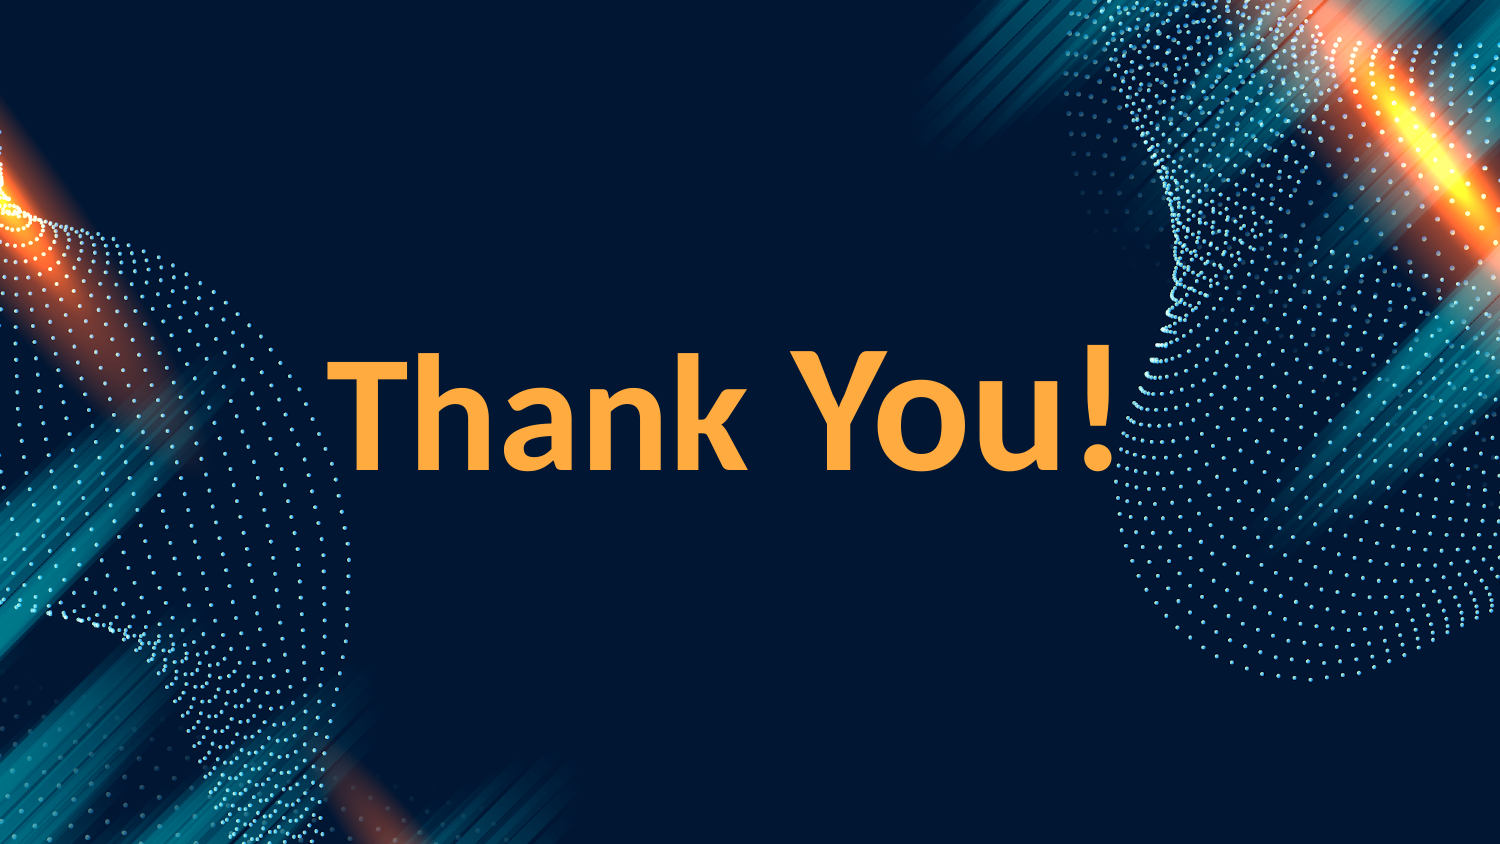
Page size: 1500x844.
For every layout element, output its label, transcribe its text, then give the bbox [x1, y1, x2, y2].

text_box Thank You! [277, 280, 1178, 515]
